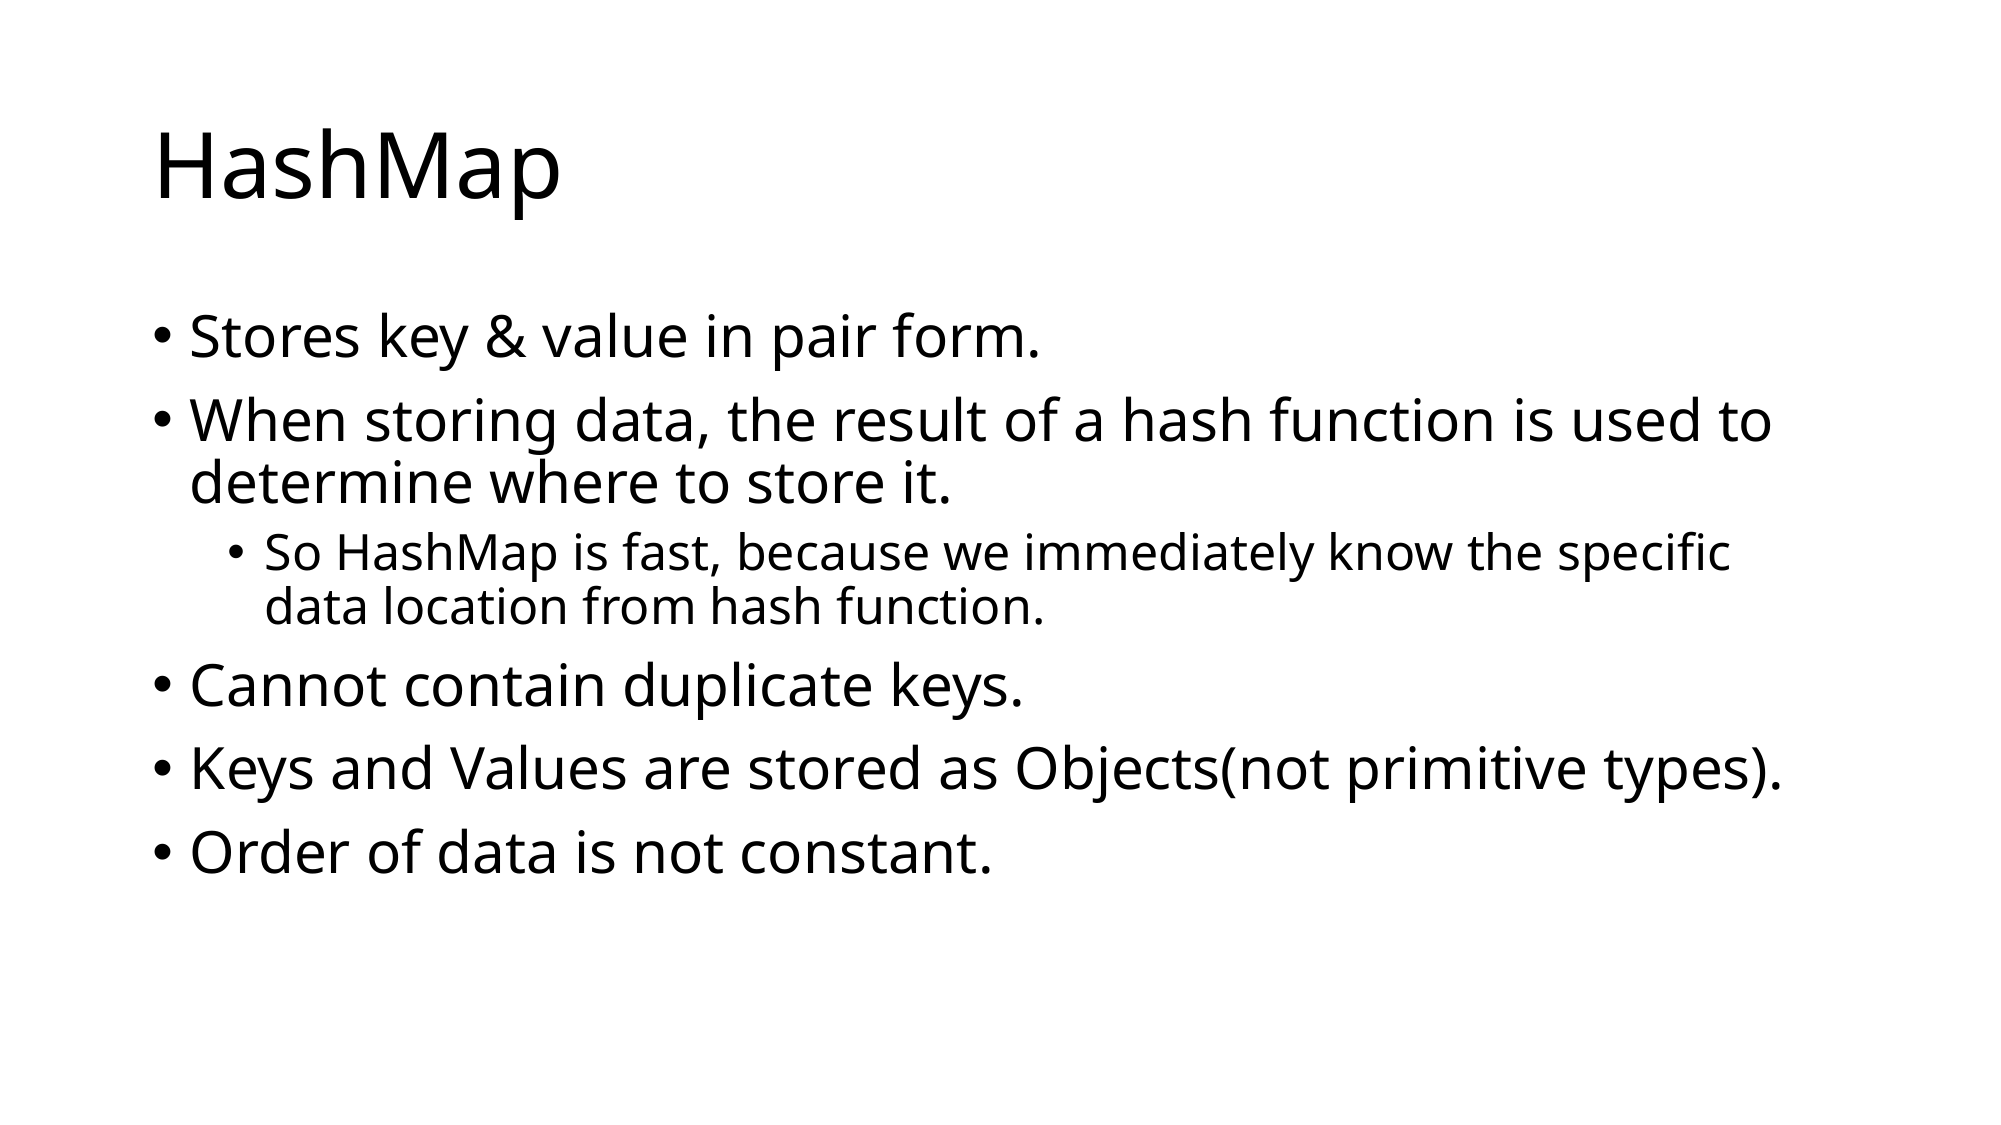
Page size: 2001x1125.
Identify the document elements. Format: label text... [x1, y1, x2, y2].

list Stores key & value in pair form. When storing data, the result of a hash function is used to determine where to store it. So HashMap is fast, because we immediately know the specific data location from hash function. Cannot contain duplicate keys. Keys and Values are stored as Objects(not primitive types). Order of data is not constant. [137, 299, 1863, 1014]
title HashMap [137, 59, 1863, 278]
